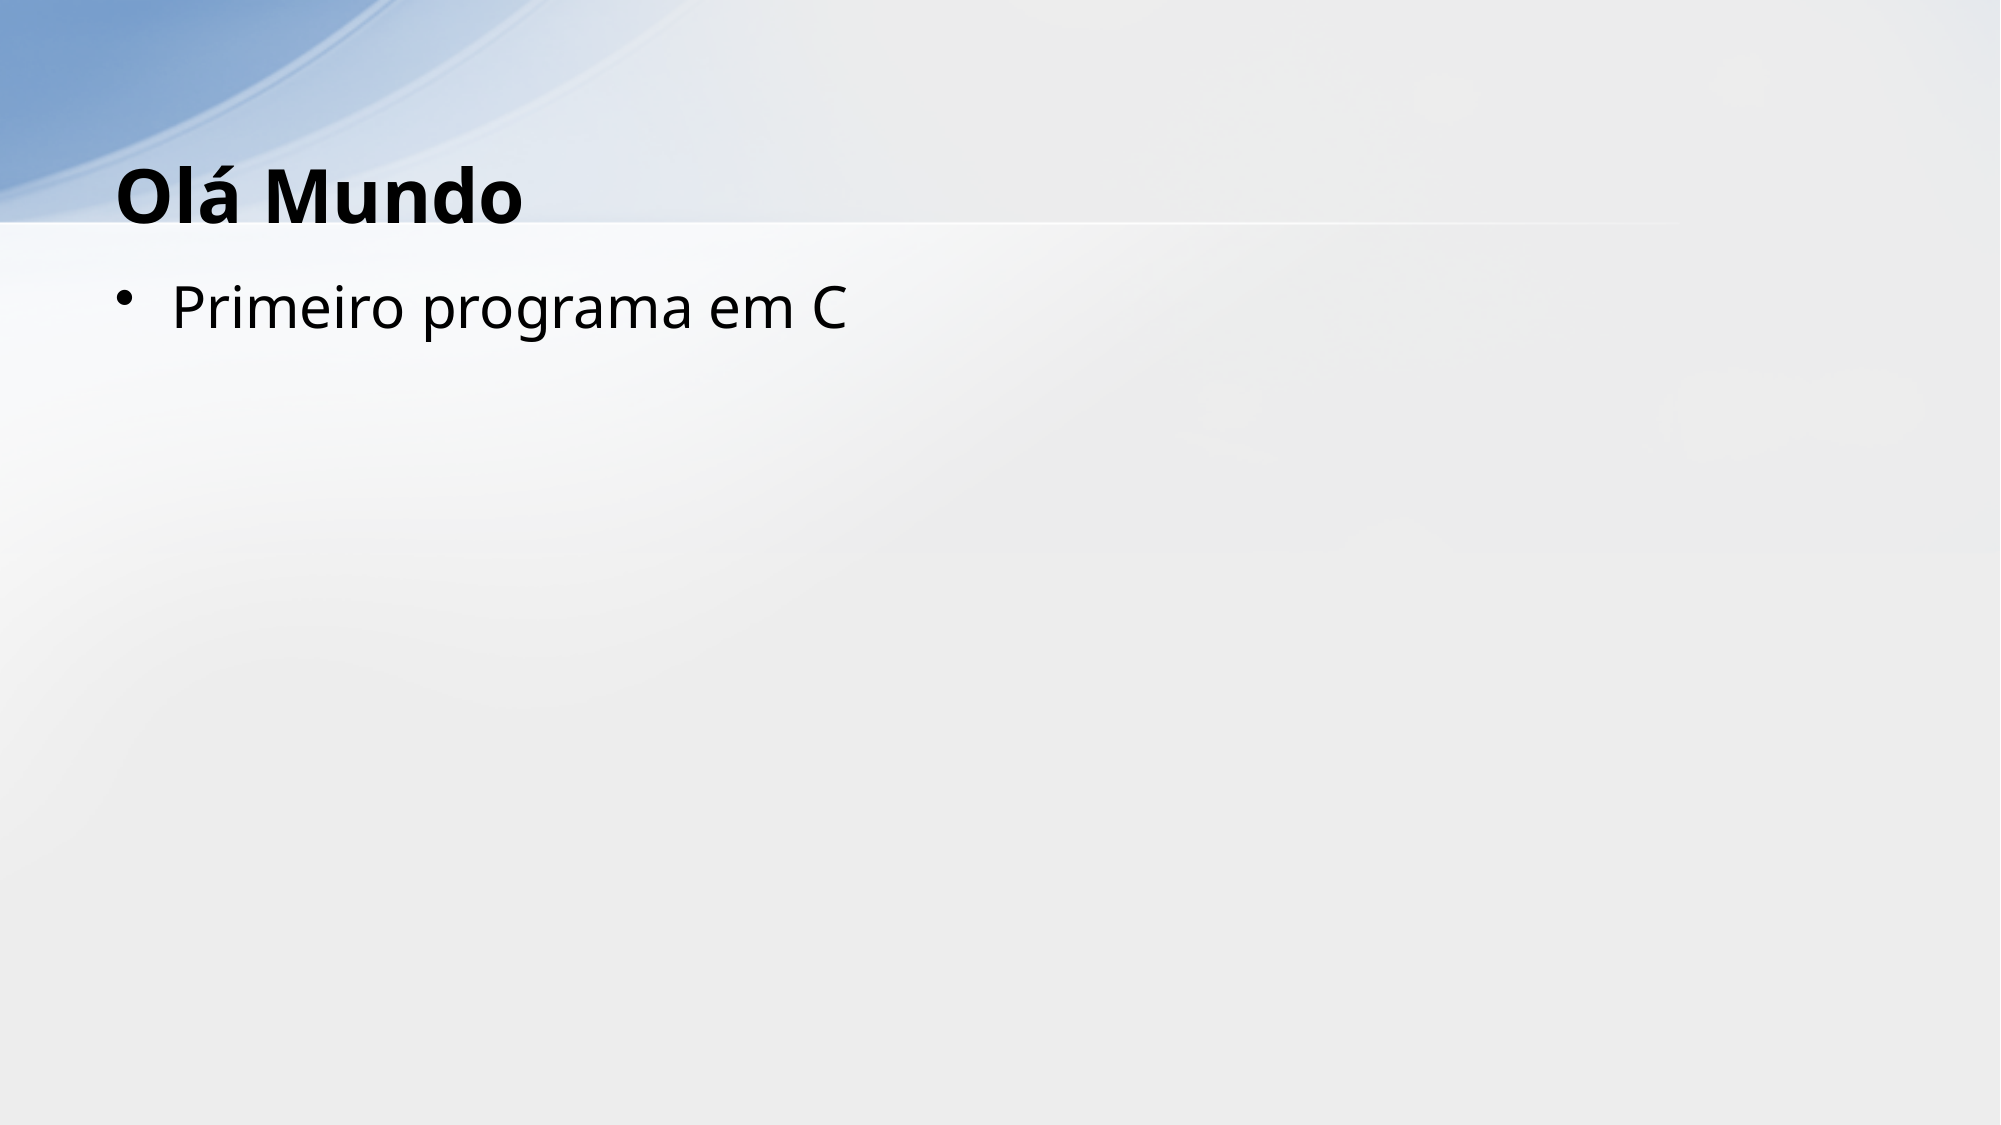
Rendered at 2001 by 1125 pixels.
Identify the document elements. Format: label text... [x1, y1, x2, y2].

picture [0, 0, 2000, 1125]
list Primeiro programa em C [99, 262, 1900, 1005]
title Olá Mundo [99, 58, 1900, 247]
